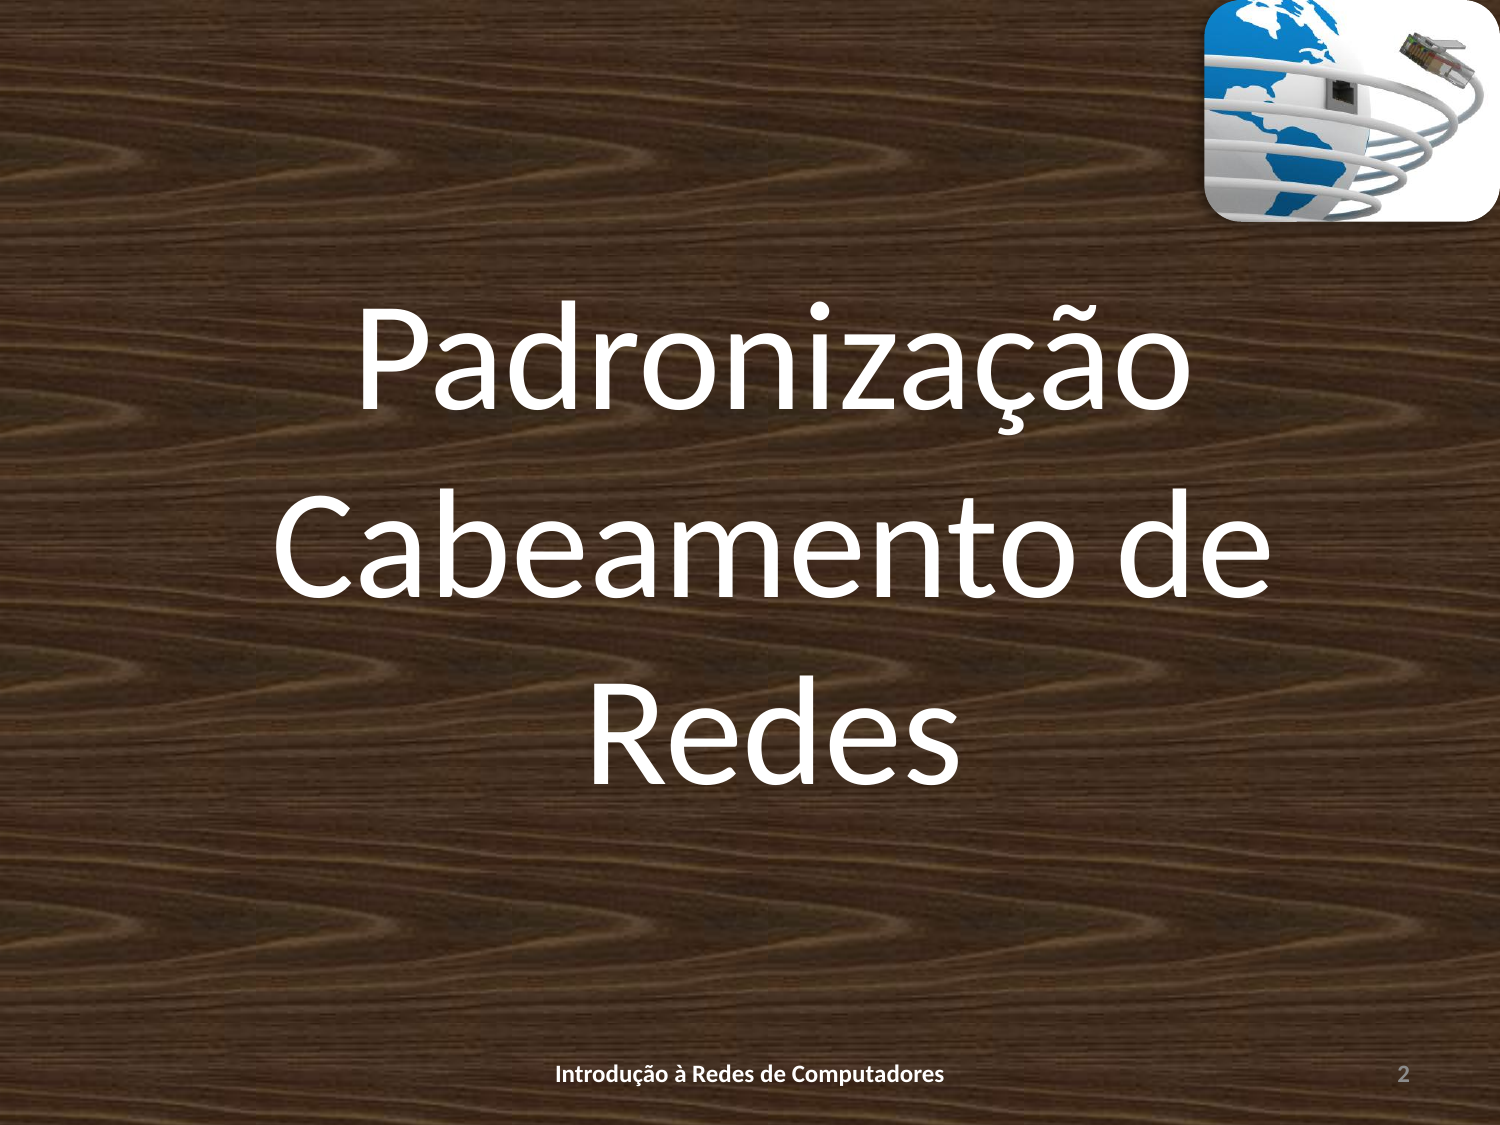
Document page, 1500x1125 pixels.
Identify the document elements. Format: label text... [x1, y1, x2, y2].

footer Introdução à Redes de Computadores [512, 1042, 988, 1103]
text_box Padronização Cabeamento de Redes [117, 246, 1430, 824]
slide_number 2 [1074, 1042, 1425, 1103]
picture [0, 0, 1500, 1125]
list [1204, 0, 1500, 222]
